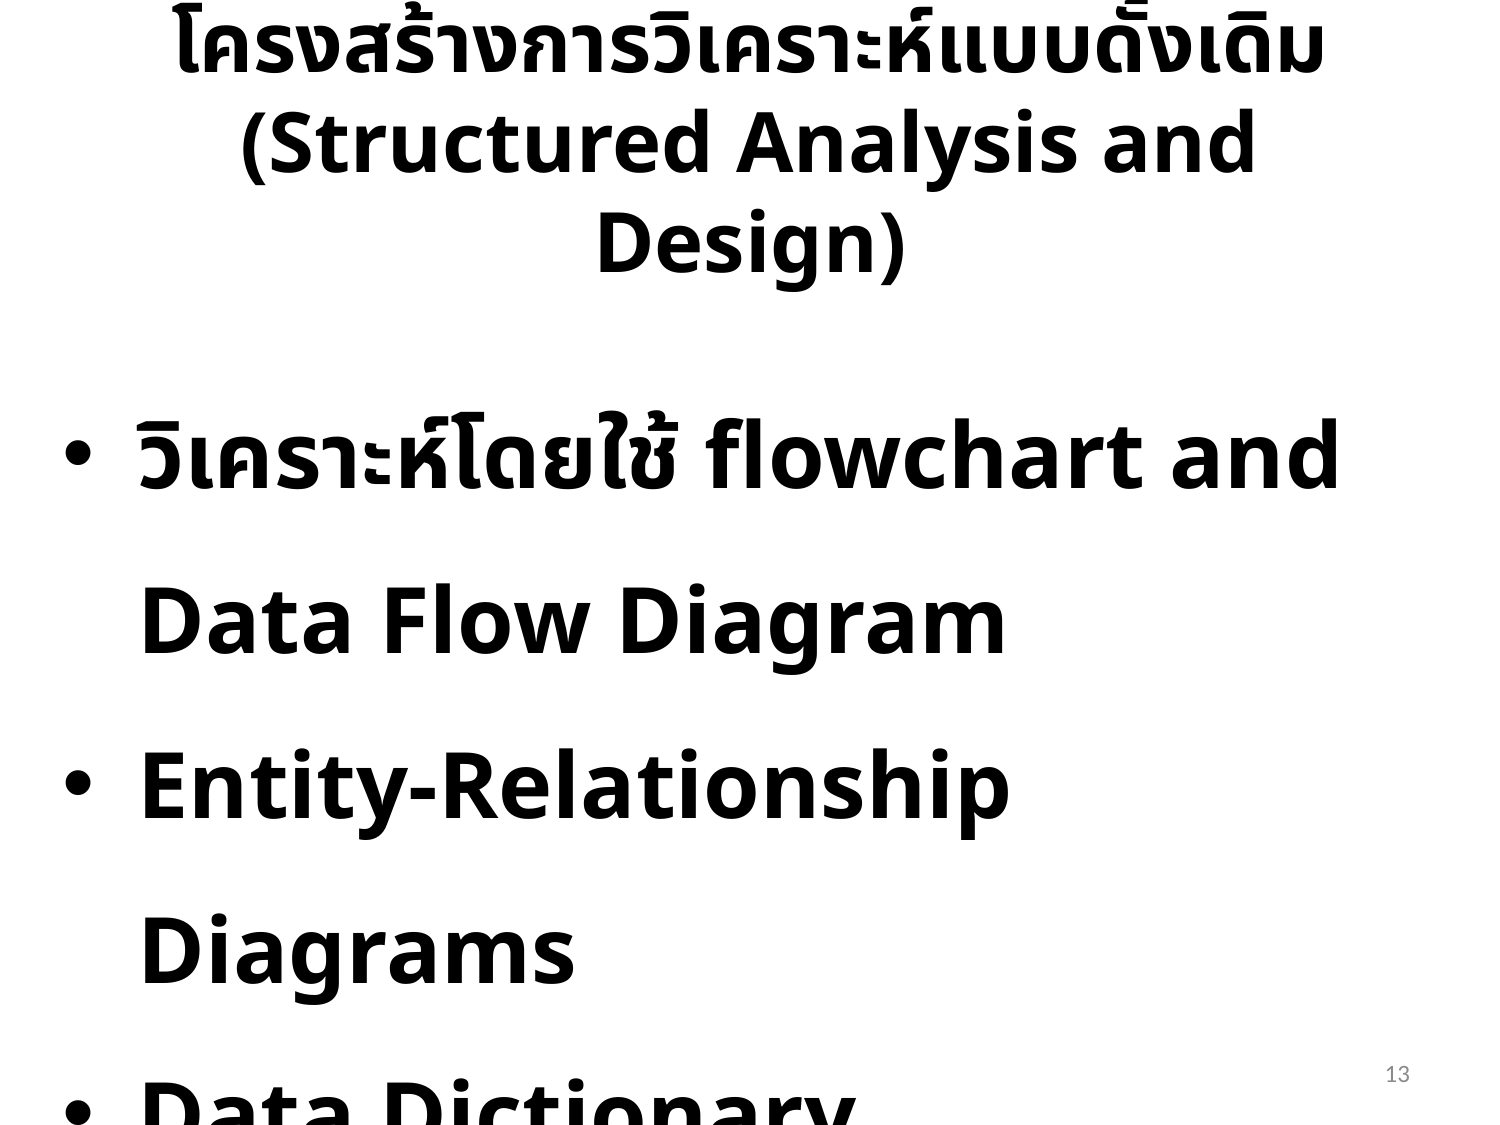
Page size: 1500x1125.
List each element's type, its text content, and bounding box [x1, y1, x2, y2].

title โครงสร้างการวิเคราะห์แบบดั้งเดิม (Structured Analysis and Design) [75, 45, 1425, 233]
text_box วิเคราะห์โดยใช้ flowchart and Data Flow Diagram Entity-Relationship Diagrams Data Dictionary [47, 334, 1447, 1125]
